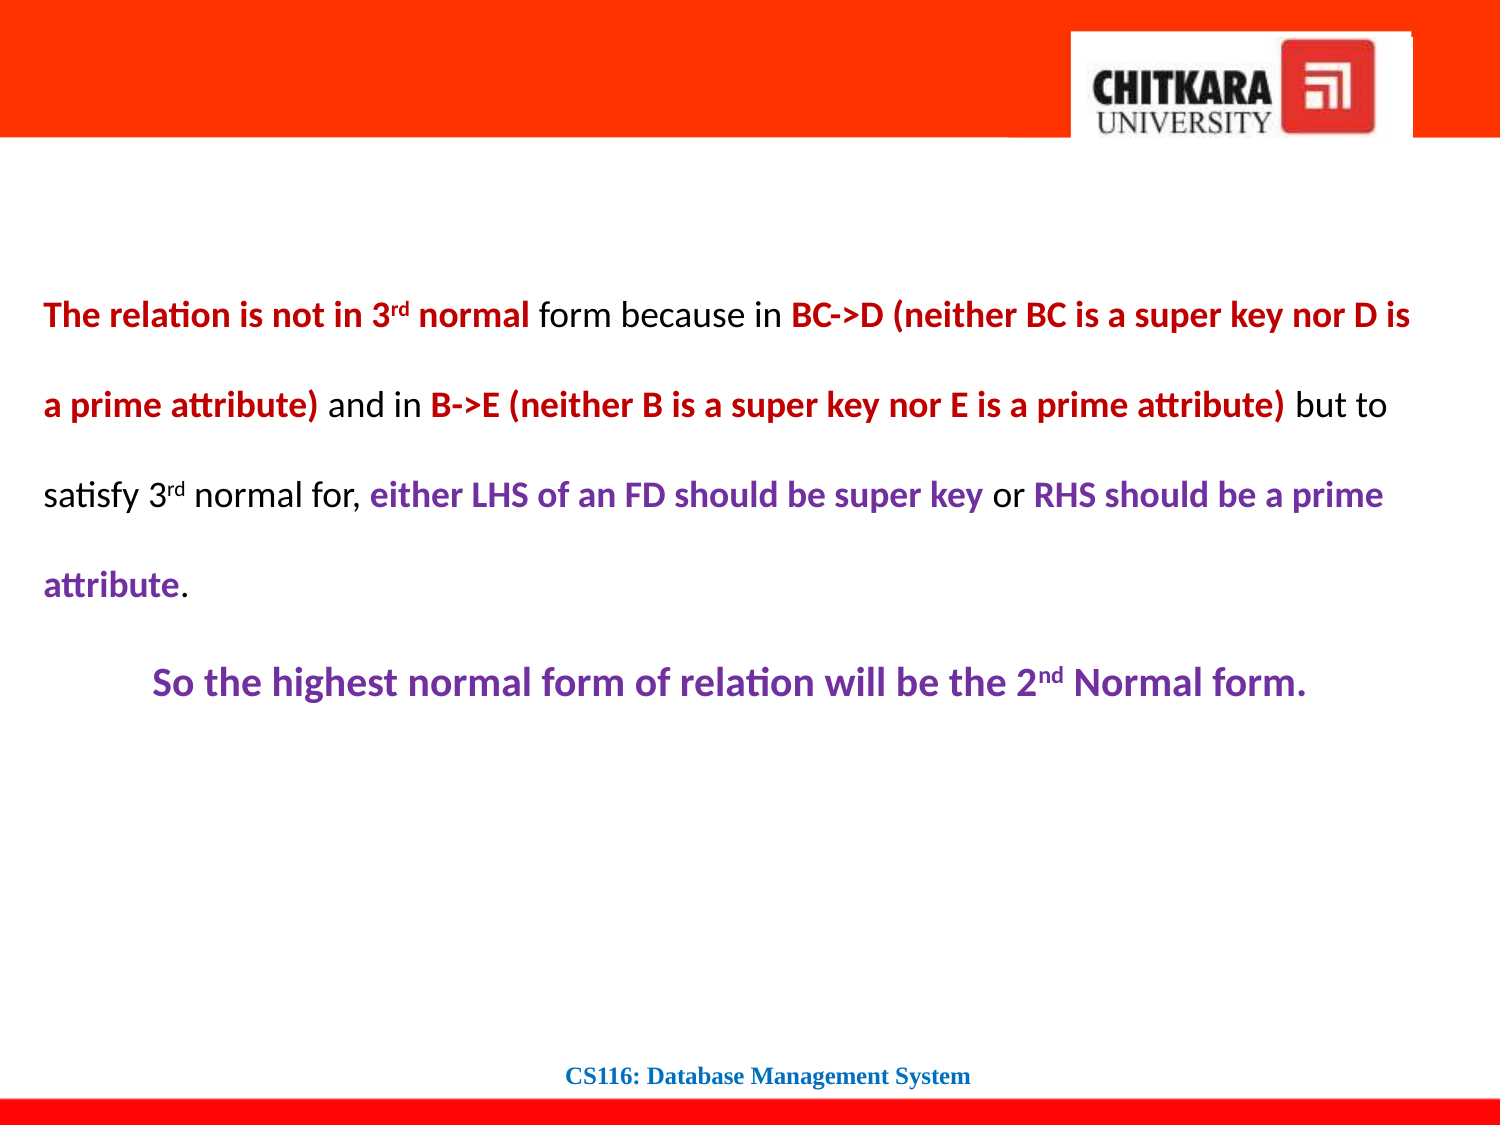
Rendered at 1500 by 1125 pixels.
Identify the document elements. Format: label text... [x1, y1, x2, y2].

footer CS116: Database Management System [563, 1060, 988, 1088]
text_box The relation is not in 3rd normal form because in BC->D (neither BC is a super key nor D is a prime attribute) and in B->E (neither B is a super key nor E is a prime attribute) but to satisfy 3rd normal for, either LHS of an FD should be super key or RHS should be a prime attribute. So the highest normal form of relation will be the 2nd Normal form. [28, 237, 1442, 713]
picture [0, 1098, 1500, 1125]
picture [1074, 37, 1390, 138]
